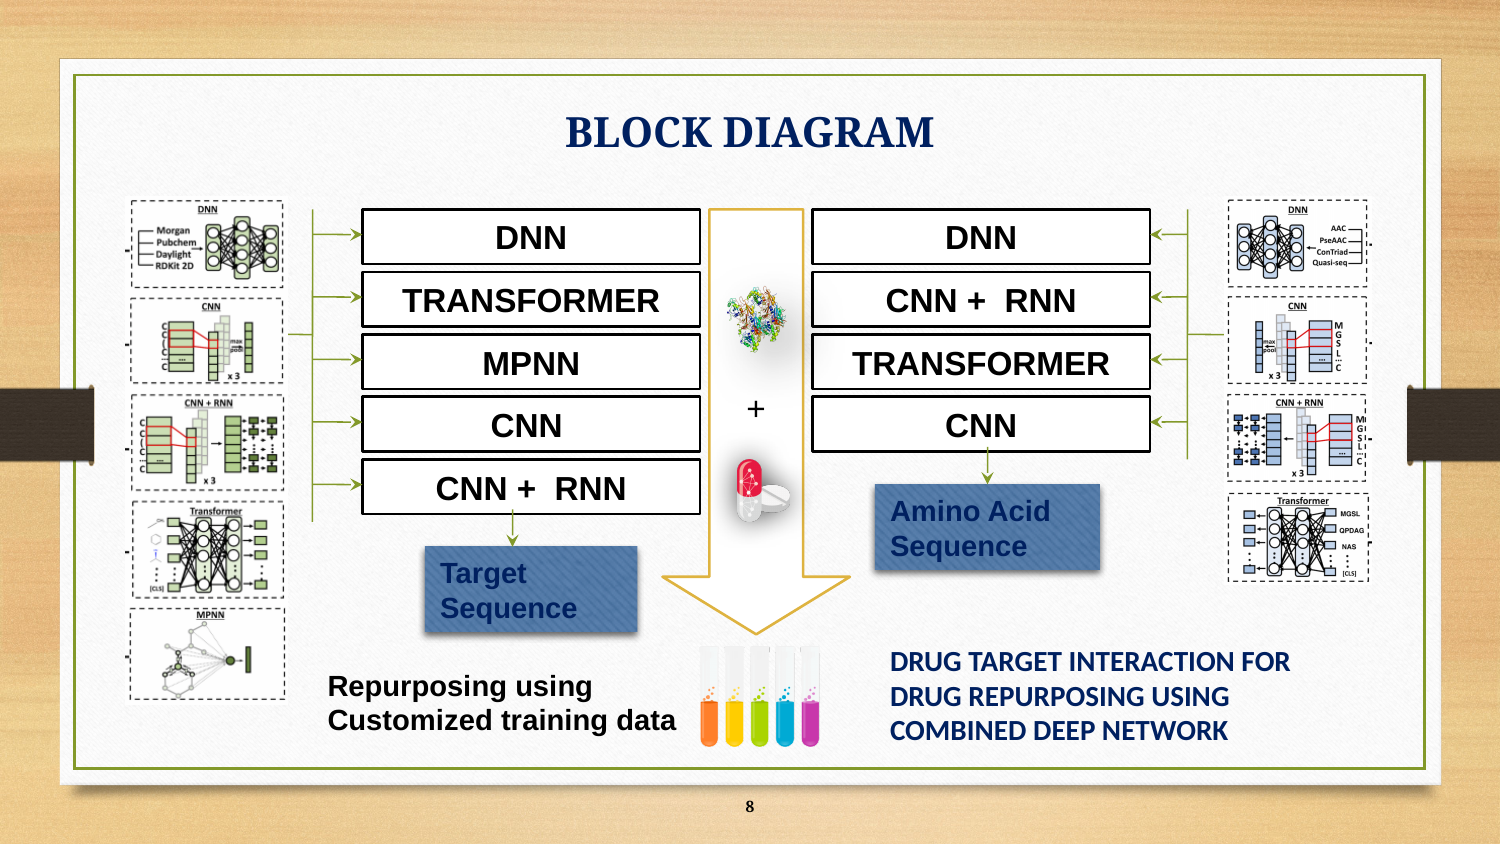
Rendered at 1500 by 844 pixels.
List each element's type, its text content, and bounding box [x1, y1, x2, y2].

text_box TRANSFORMER [362, 271, 700, 327]
text_box Amino Acid Sequence [874, 484, 1100, 570]
slide_number ‹#› [705, 781, 795, 832]
text_box DNN [812, 209, 1150, 265]
title BLOCK DIAGRAM [296, 91, 1203, 170]
text_box Target Sequence [424, 546, 638, 632]
text_box MPNN [362, 334, 700, 390]
text_box TRANSFORMER [815, 334, 1150, 390]
text_box + [662, 357, 850, 635]
text_box DRUG TARGET INTERACTION FOR DRUG REPURPOSING USING COMBINED DEEP NETWORK [874, 634, 1313, 755]
text_box DNN [362, 209, 700, 265]
text_box + [709, 209, 804, 312]
text_box CNN [812, 396, 1150, 452]
text_box Repurposing using Customized training data [312, 659, 694, 745]
picture [0, 0, 1500, 844]
text_box CNN + RNN [362, 459, 700, 515]
text_box CNN + RNN [812, 271, 1150, 327]
text_box CNN [362, 396, 700, 452]
